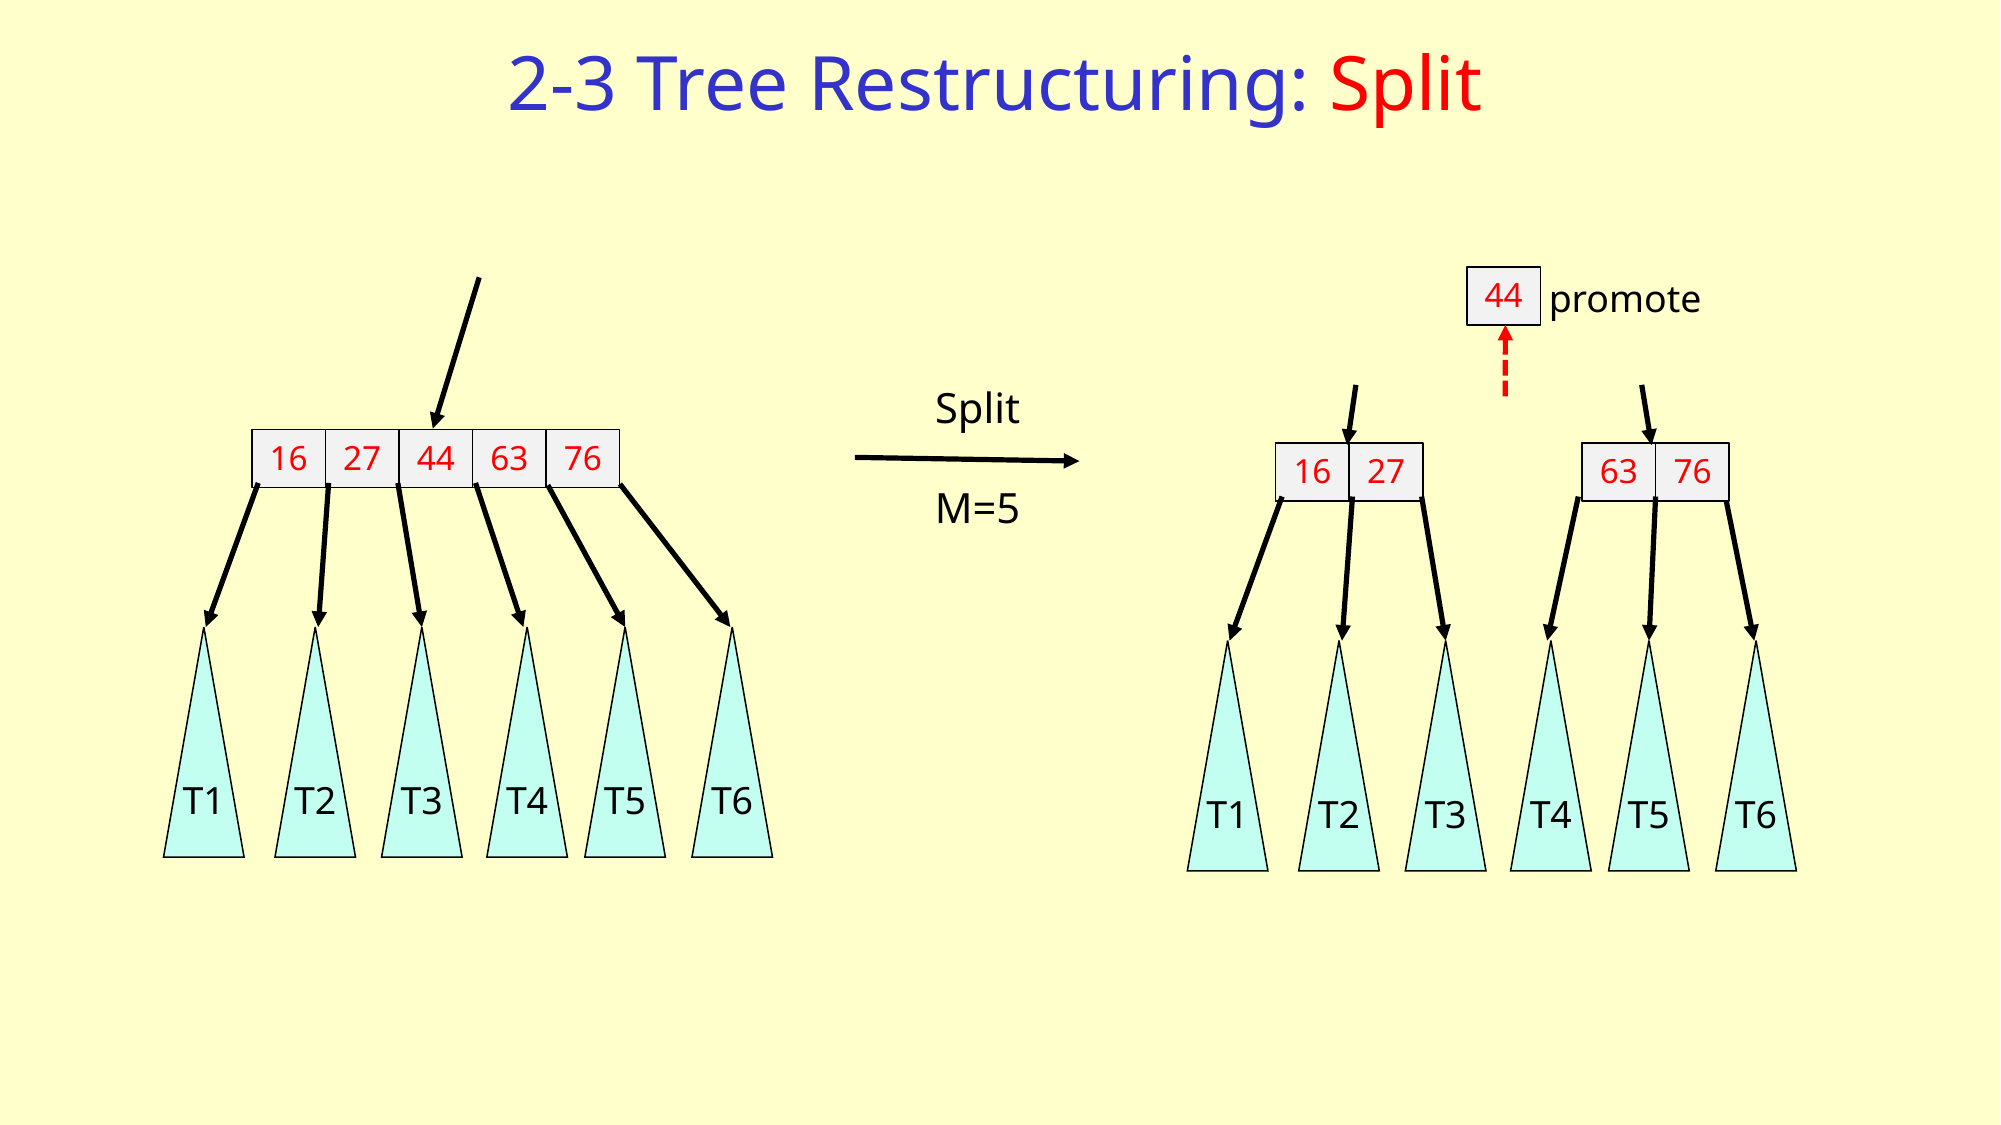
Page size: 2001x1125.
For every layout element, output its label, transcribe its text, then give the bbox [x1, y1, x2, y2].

text_box [430, 277, 480, 429]
text_box T5 [584, 627, 666, 858]
text_box T6 [691, 626, 773, 858]
text_box T3 [381, 627, 463, 858]
text_box [619, 484, 731, 628]
text_box T1 [163, 626, 245, 858]
text_box T4 [486, 626, 568, 858]
text_box [475, 482, 526, 628]
text_box 44 [398, 429, 472, 488]
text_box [1187, 266, 1797, 872]
text_box 16 [251, 429, 325, 488]
text_box [397, 482, 426, 628]
text_box [204, 482, 259, 628]
text_box T2 [274, 626, 356, 858]
text_box 27 [325, 429, 398, 488]
text_box Split M=5 [919, 374, 1036, 455]
text_box [547, 485, 626, 628]
text_box 63 [472, 429, 546, 488]
text_box [312, 482, 329, 628]
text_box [854, 457, 1080, 462]
title 2-3 Tree Restructuring: Split [144, 23, 1845, 138]
text_box Split M=5 [919, 470, 1036, 539]
text_box 76 [546, 429, 620, 488]
